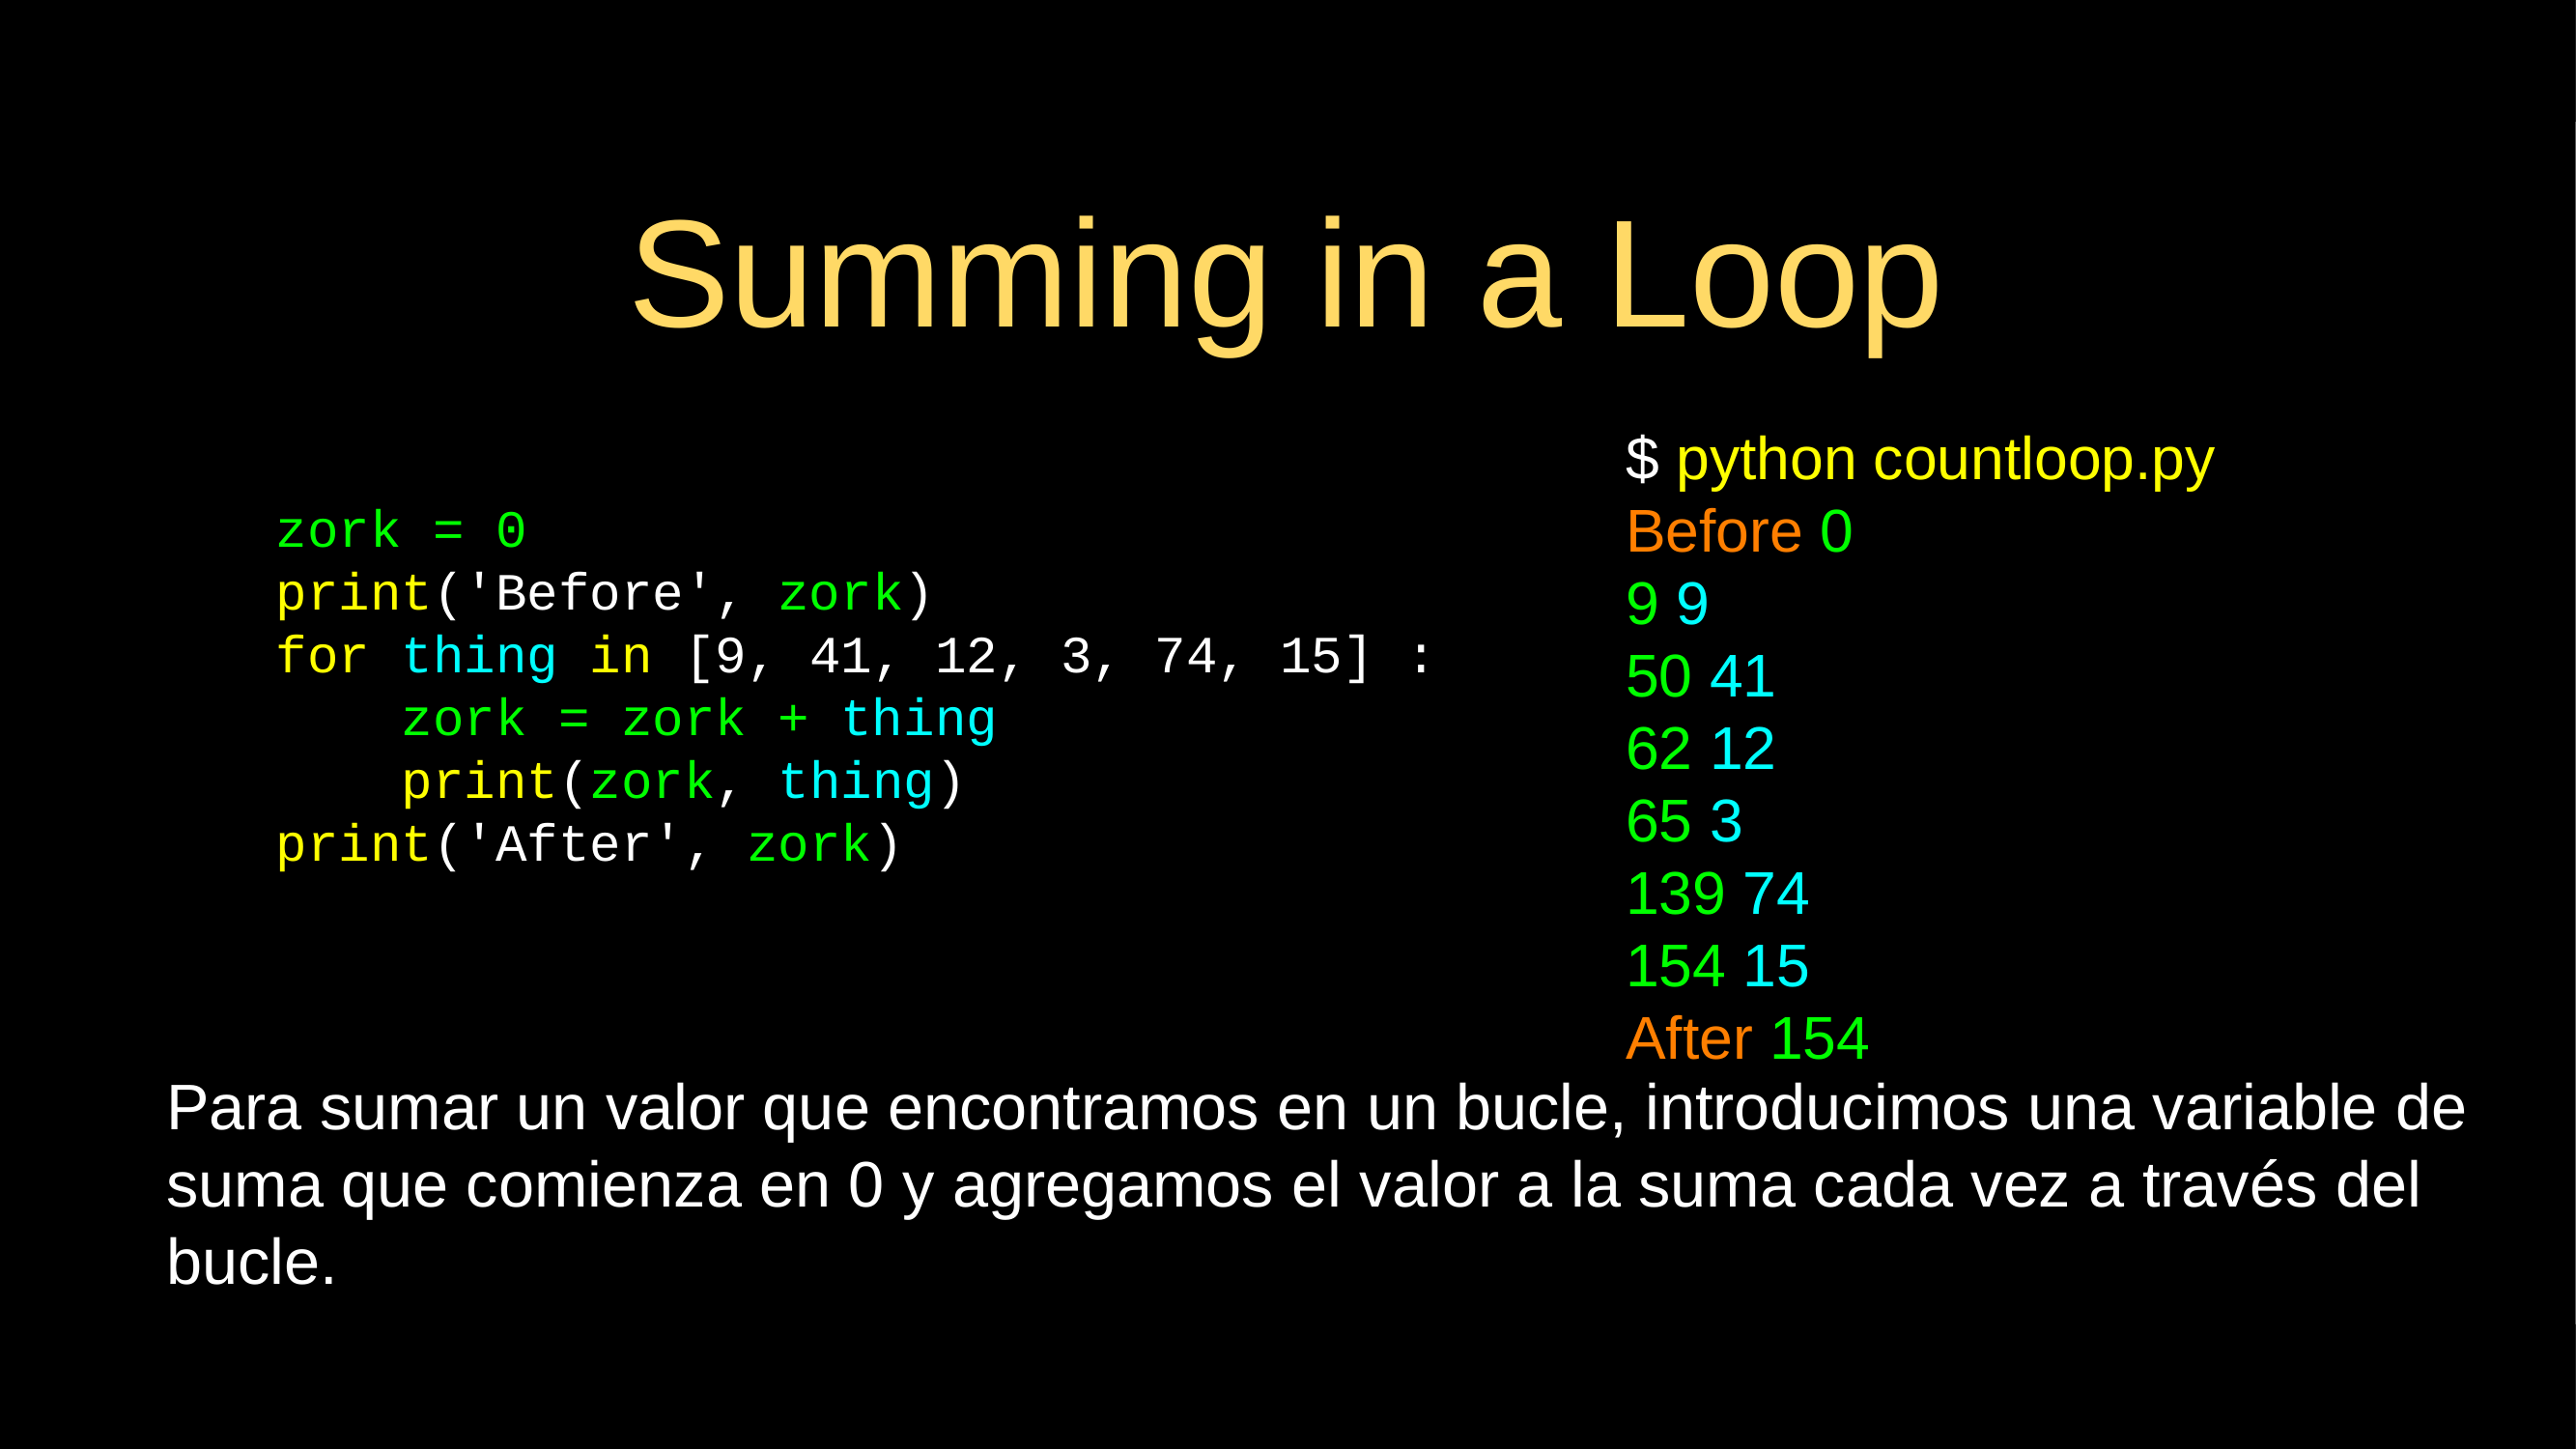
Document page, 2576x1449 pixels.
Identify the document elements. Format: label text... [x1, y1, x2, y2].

text_box Para sumar un valor que encontramos en un bucle, introducimos una variable de suma que comienza en 0 y agregamos el valor a la suma cada vez a través del bucle. [166, 1135, 2487, 1317]
title Summing in a Loop [183, 129, 2391, 403]
text_box $ python countloop.py Before 0 9 9 50 41 62 12 65 3 139 74 154 15 After 154 [1626, 350, 2295, 1135]
text_box zork = 0 print('Before', zork) for thing in [9, 41, 12, 3, 74, 15] : zork = zork + thing print(zork, thing) print('After', zork) [275, 419, 1466, 947]
